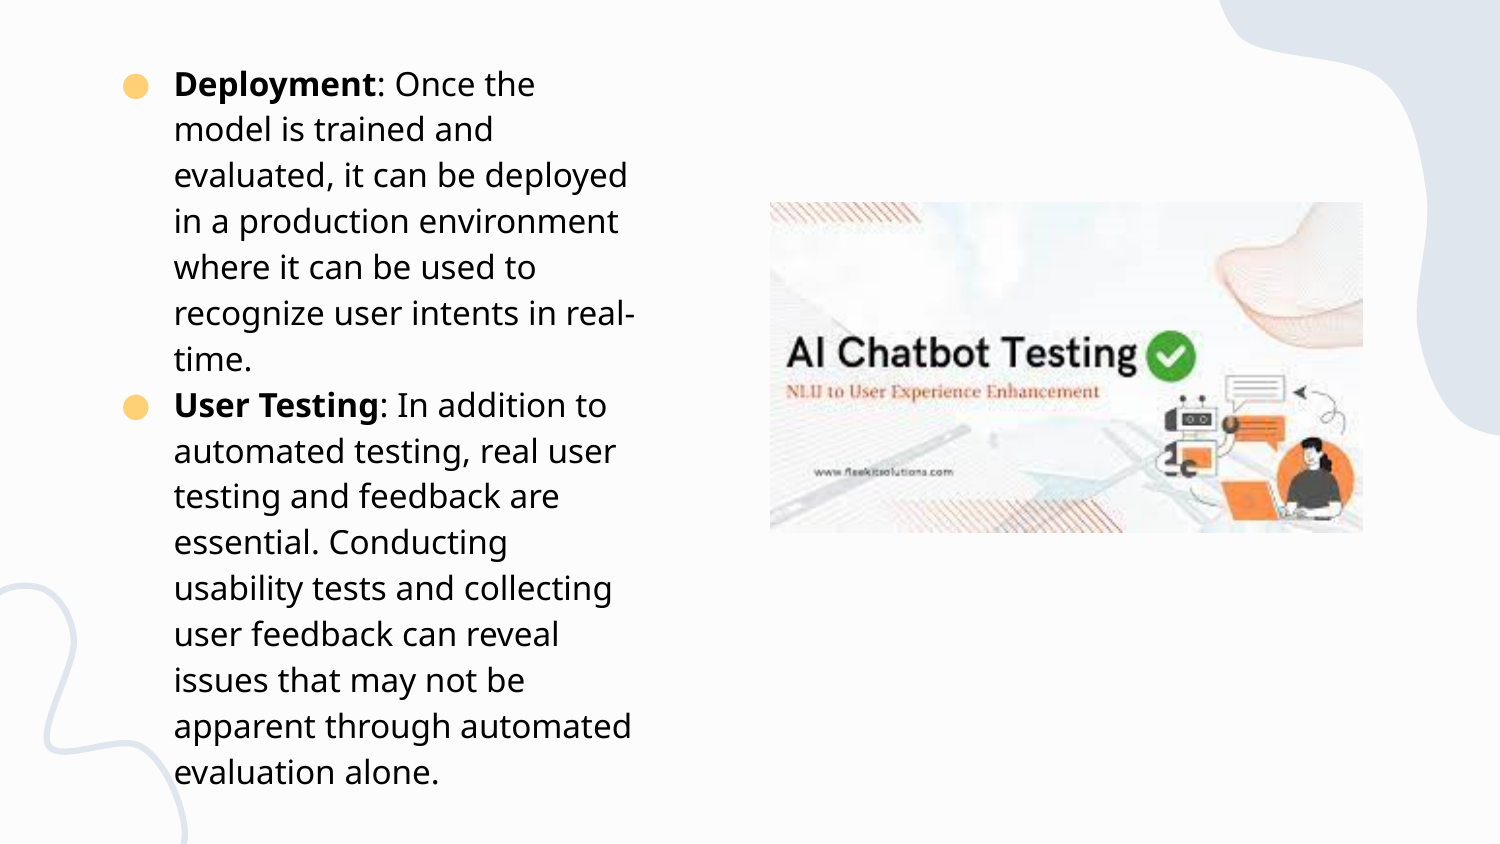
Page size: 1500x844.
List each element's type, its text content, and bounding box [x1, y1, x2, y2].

subtitle Deployment: Once the model is trained and evaluated, it can be deployed in a production environment where it can be used to recognize user intents in real-time. User Testing: In addition to automated testing, real user testing and feedback are essential. Conducting usability tests and collecting user feedback can reveal issues that may not be apparent through automated evaluation alone. [83, 41, 657, 735]
picture [770, 201, 1363, 533]
